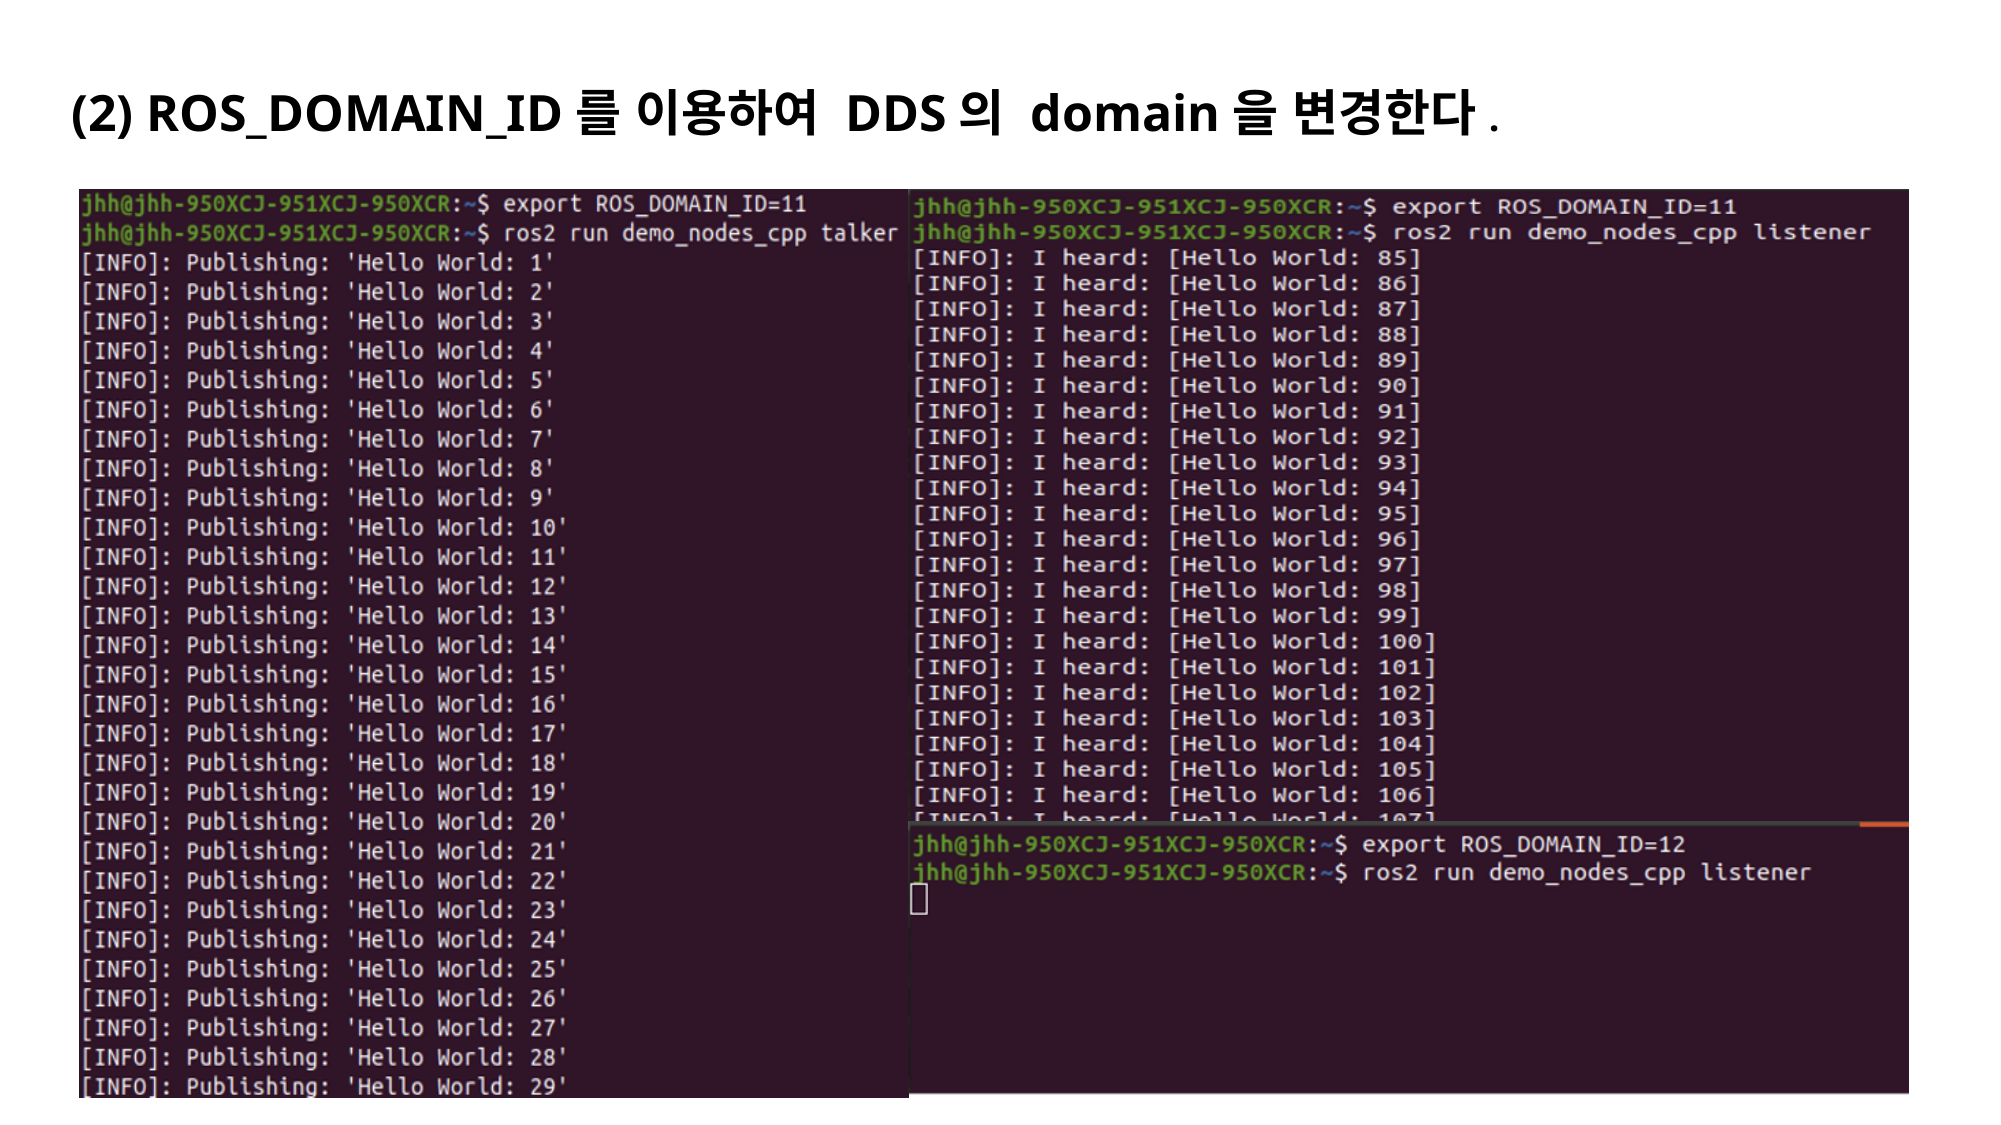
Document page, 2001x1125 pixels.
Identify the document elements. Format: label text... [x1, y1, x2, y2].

text_box (2) ROS_DOMAIN_ID를 이용하여 DDS의 domain을 변경한다. [56, 43, 1761, 149]
picture [79, 189, 1909, 1125]
